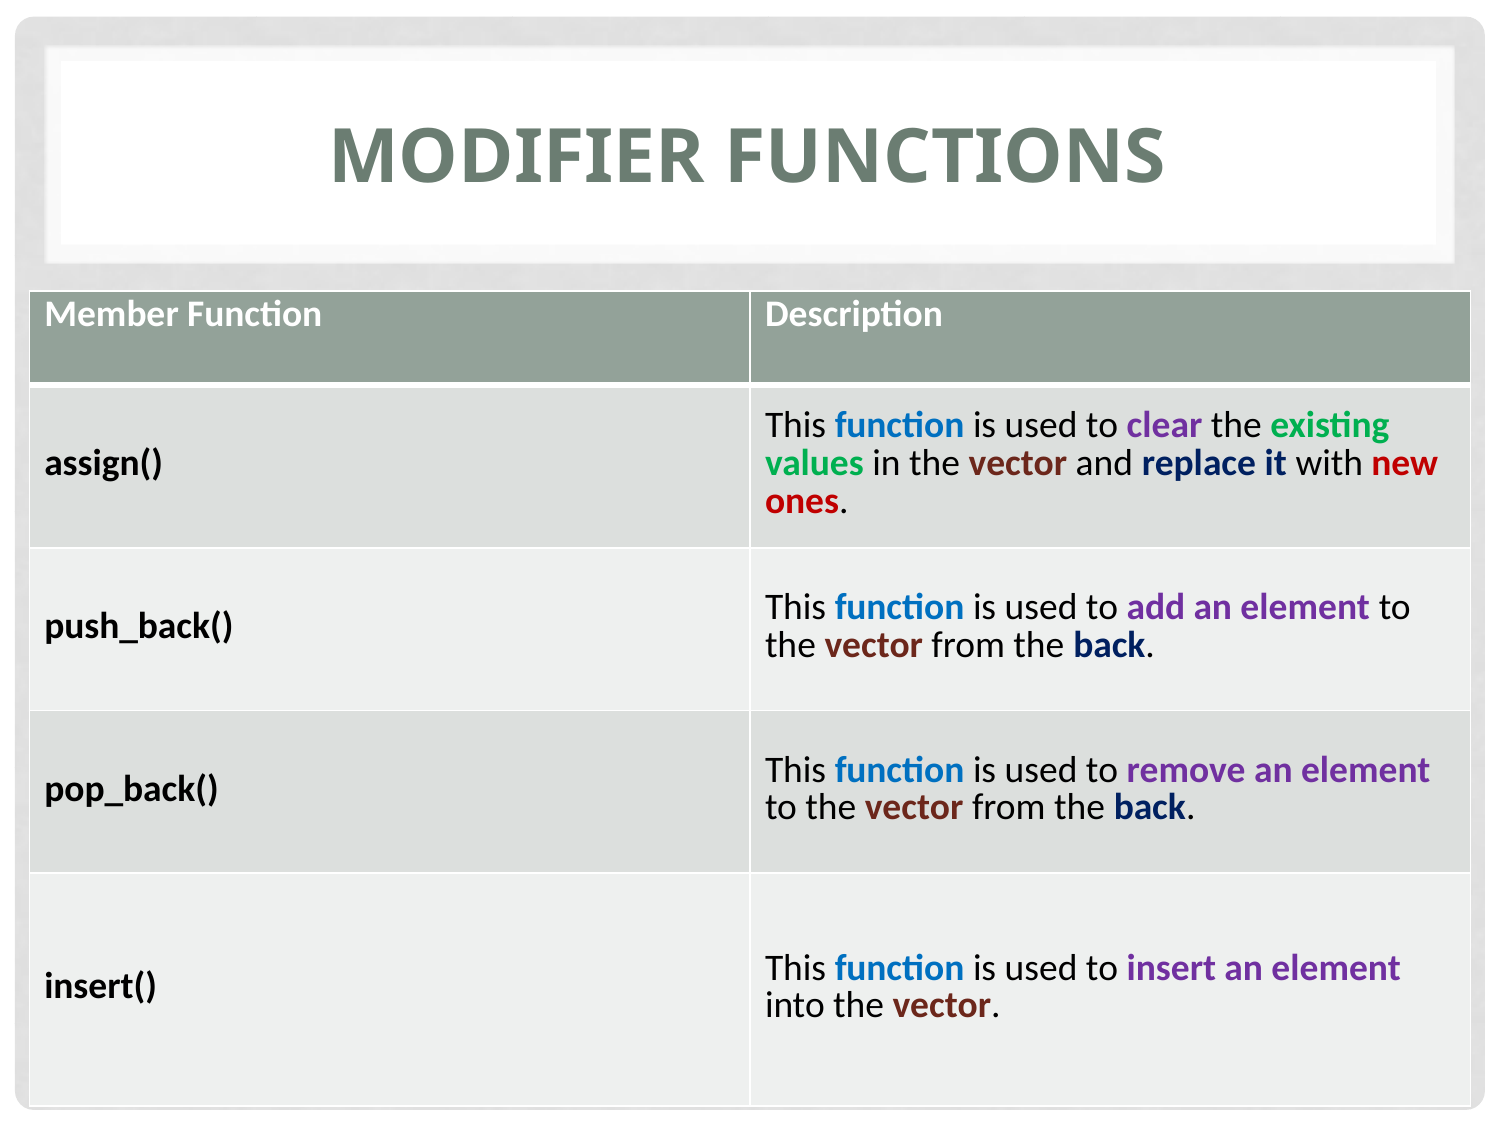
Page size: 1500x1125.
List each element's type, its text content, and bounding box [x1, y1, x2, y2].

table_header Member Function [30, 292, 749, 382]
table_cell pop_back() [30, 711, 749, 872]
table_header Description [751, 292, 1470, 382]
table_cell insert() [30, 874, 749, 1105]
table_cell This function is used to add an element to the vector from the back. [751, 549, 1470, 710]
table_cell This function is used to insert an element into the vector. [751, 874, 1470, 1105]
table_cell This function is used to clear the existing values in the vector and replace it with new ones. [751, 388, 1470, 547]
table_cell assign() [30, 388, 749, 547]
title Modifier functions [69, 66, 1425, 238]
table_cell This function is used to remove an element to the vector from the back. [751, 711, 1470, 872]
table_cell push_back() [30, 549, 749, 710]
